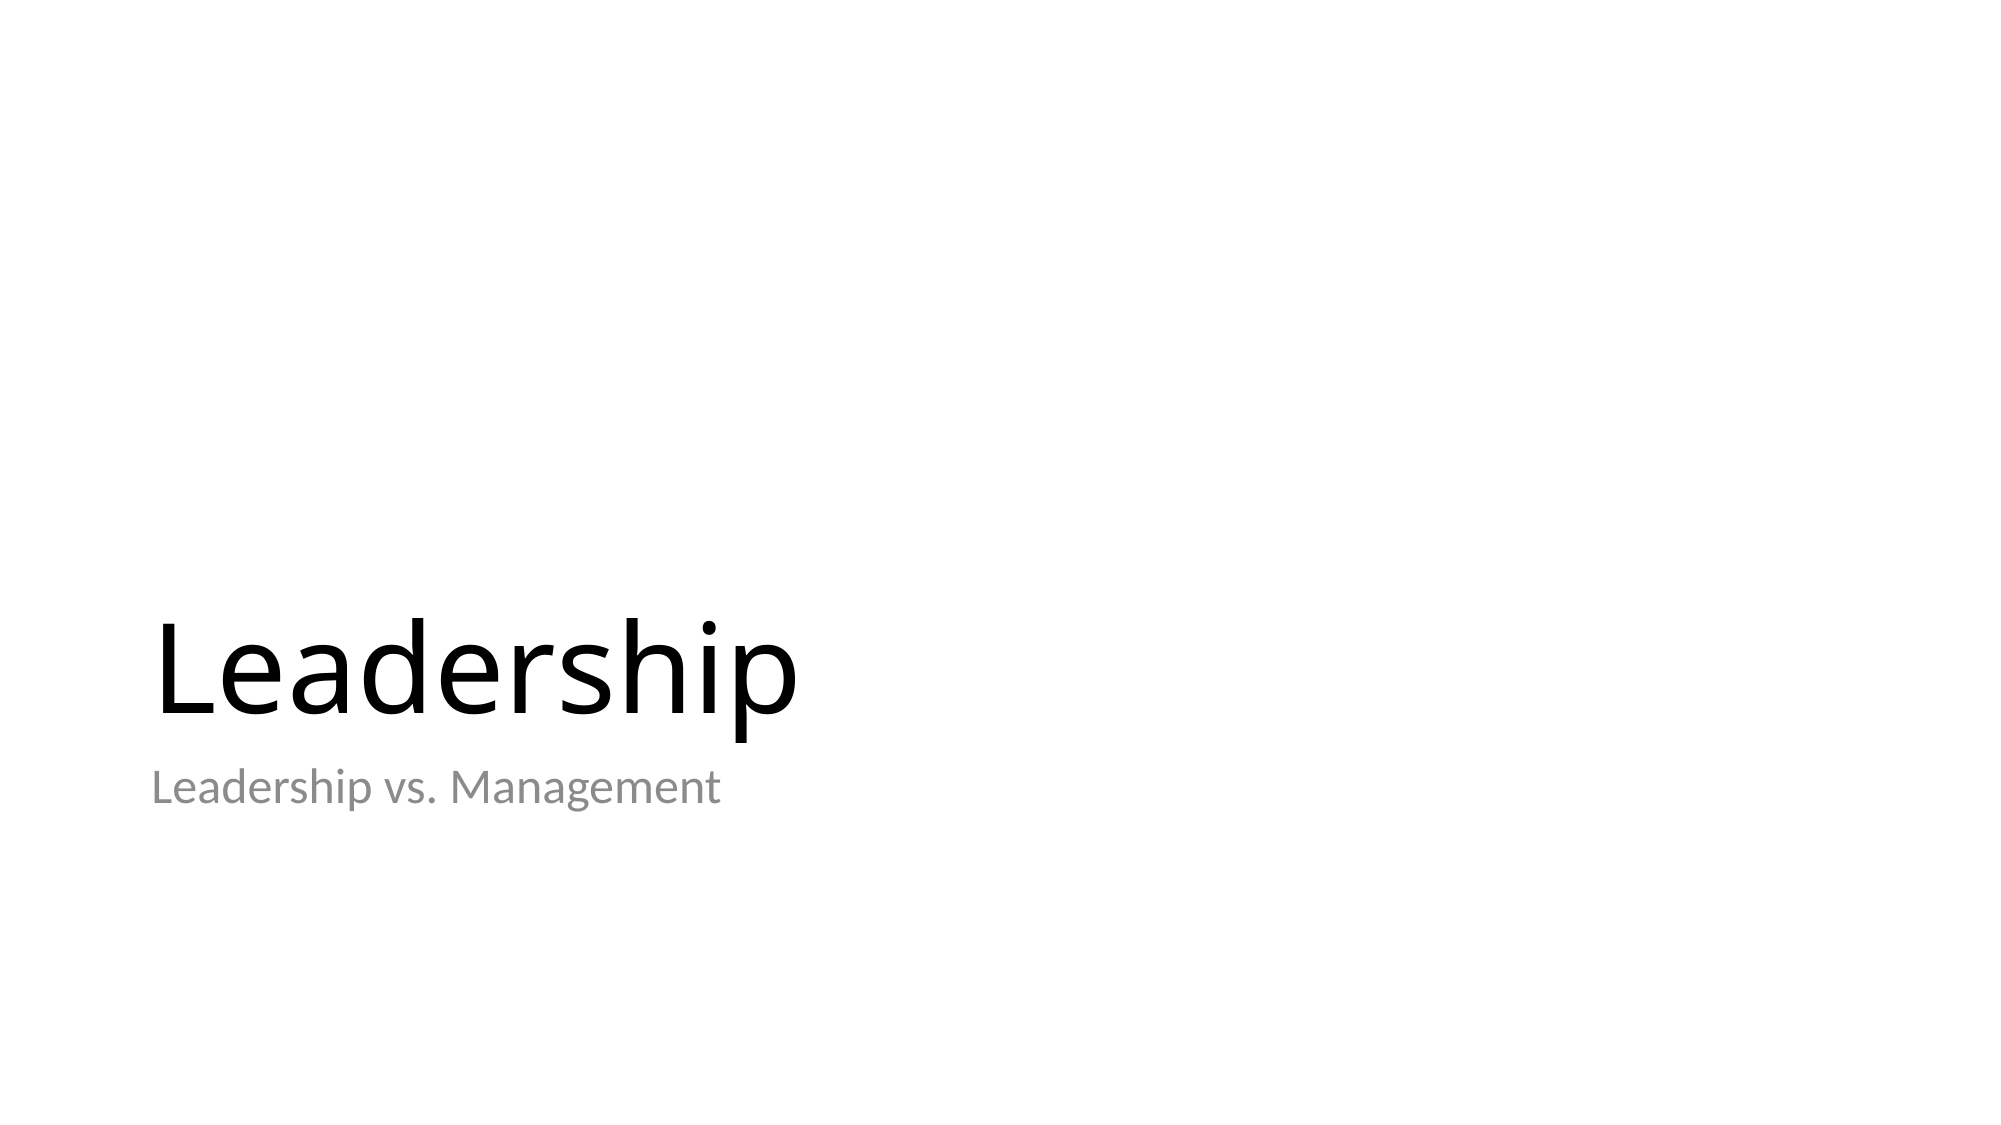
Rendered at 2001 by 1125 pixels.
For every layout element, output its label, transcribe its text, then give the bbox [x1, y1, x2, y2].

list Leadership vs. Management [136, 752, 1862, 999]
title Leadership [136, 280, 1862, 749]
